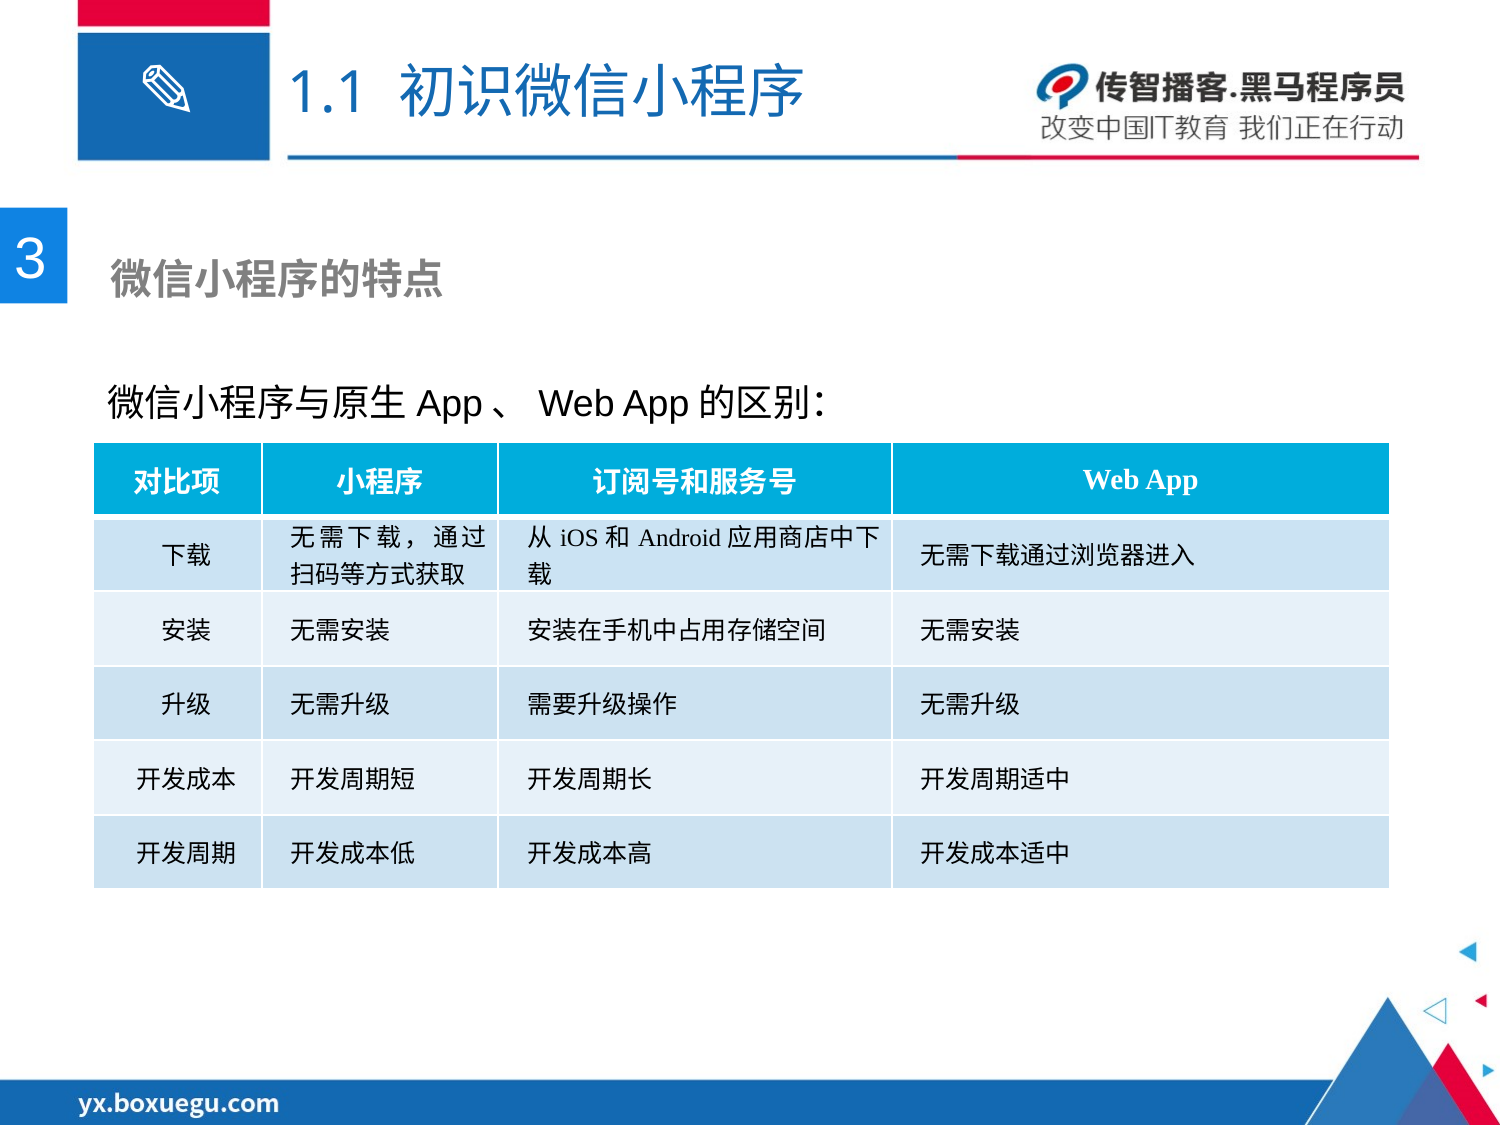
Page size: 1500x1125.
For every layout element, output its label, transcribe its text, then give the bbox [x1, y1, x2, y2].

table_cell 开发周期 [94, 816, 261, 888]
table_cell 开发成本高 [499, 816, 891, 888]
table_cell 安装在手机中占用存储空间 [499, 592, 891, 665]
table_cell 开发周期长 [499, 741, 891, 814]
text_box 微信小程序与原生App、Web App的区别： [92, 326, 1390, 432]
table_header 小程序 [263, 443, 497, 514]
table_cell 从iOS和Android应用商店中下载 [499, 520, 891, 590]
table_cell 开发成本适中 [893, 816, 1389, 888]
table_header 对比项 [94, 443, 261, 514]
table_cell 无需下载通过浏览器进入 [893, 520, 1389, 590]
table_cell 开发成本低 [263, 816, 497, 888]
title 1.1 初识微信小程序 [271, 25, 1046, 153]
table_cell 无需安装 [263, 592, 497, 665]
table_cell 无需下载，通过扫码等方式获取 [263, 520, 497, 590]
text_box 微信小程序的特点 [69, 245, 842, 355]
table_cell 安装 [94, 592, 261, 665]
table_cell 开发周期短 [263, 741, 497, 814]
table_cell 无需升级 [263, 667, 497, 739]
table_cell 下载 [94, 520, 261, 590]
picture [0, 0, 1500, 1125]
table_cell 无需安装 [893, 592, 1389, 665]
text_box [0, 207, 68, 304]
table_cell 升级 [94, 667, 261, 739]
table_cell 开发周期适中 [893, 741, 1389, 814]
table_cell 无需升级 [893, 667, 1389, 739]
table_header 订阅号和服务号 [499, 443, 891, 514]
table_cell 开发成本 [94, 741, 261, 814]
table_header Web App [893, 443, 1389, 514]
table_cell 需要升级操作 [499, 667, 891, 739]
